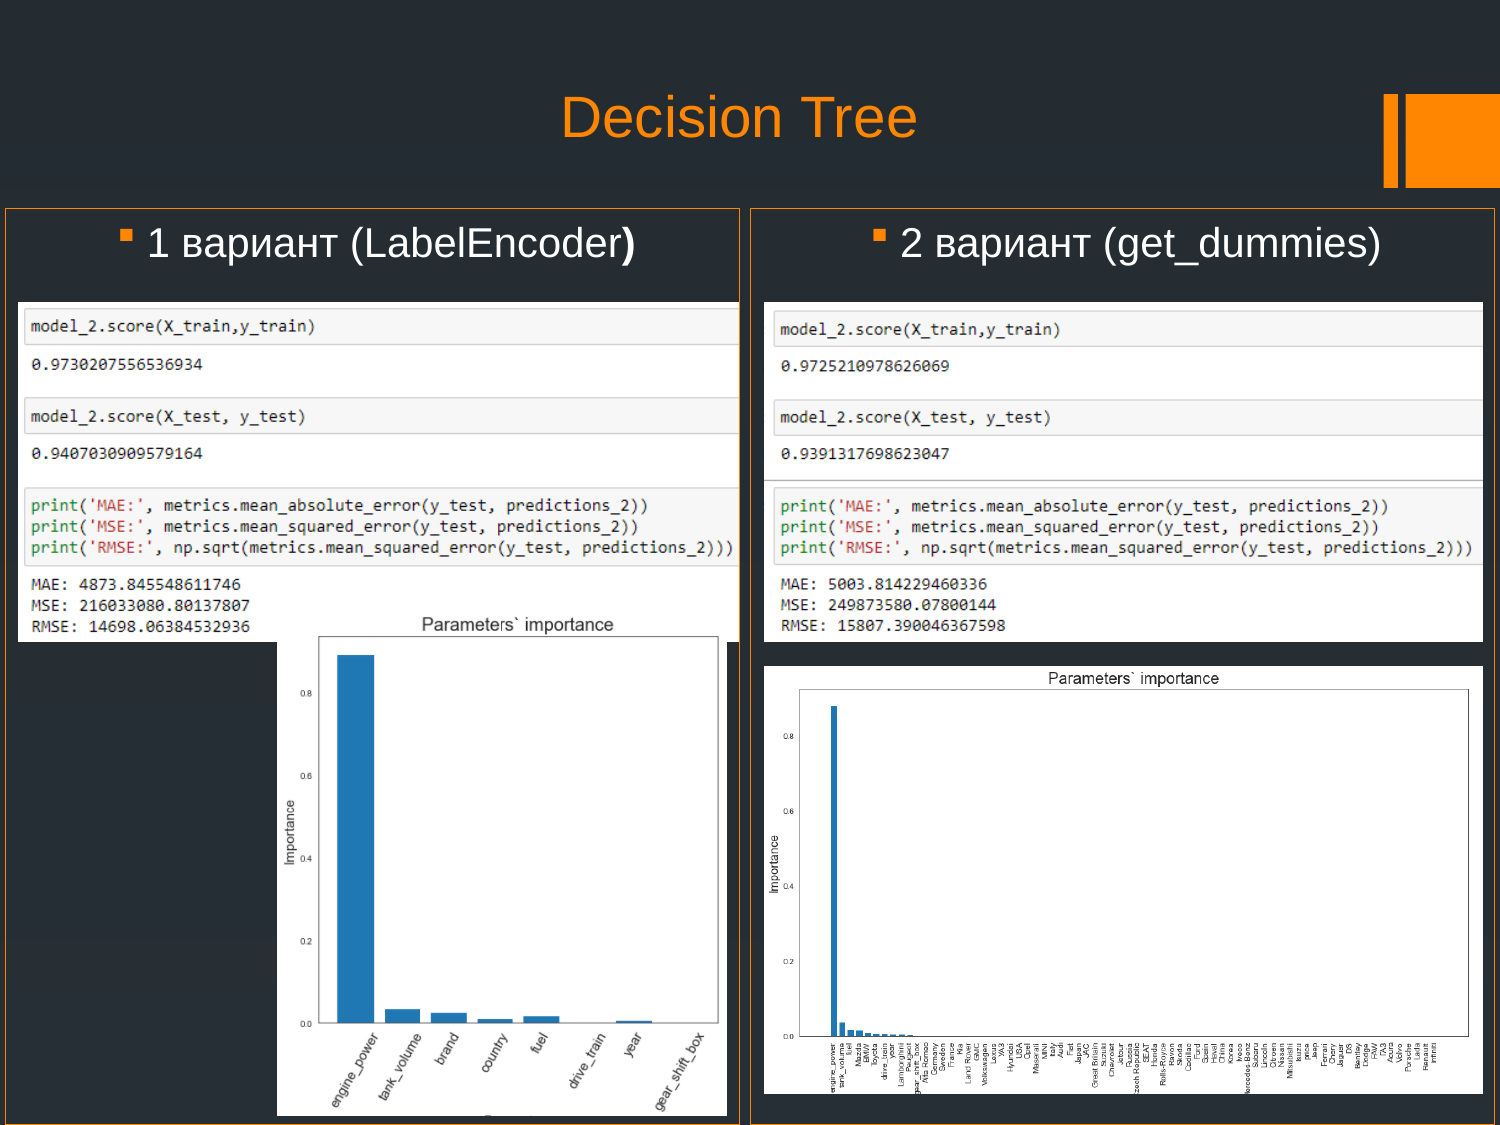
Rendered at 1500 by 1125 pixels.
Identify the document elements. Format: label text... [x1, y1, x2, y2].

picture [763, 666, 1483, 1095]
picture [17, 302, 739, 1117]
list 2 вариант (get_dummies) [750, 208, 1495, 1125]
title Decision Tree [139, 54, 1340, 157]
text_box 1 вариант (LabelEncoder) [5, 208, 740, 1125]
picture [763, 302, 1483, 643]
